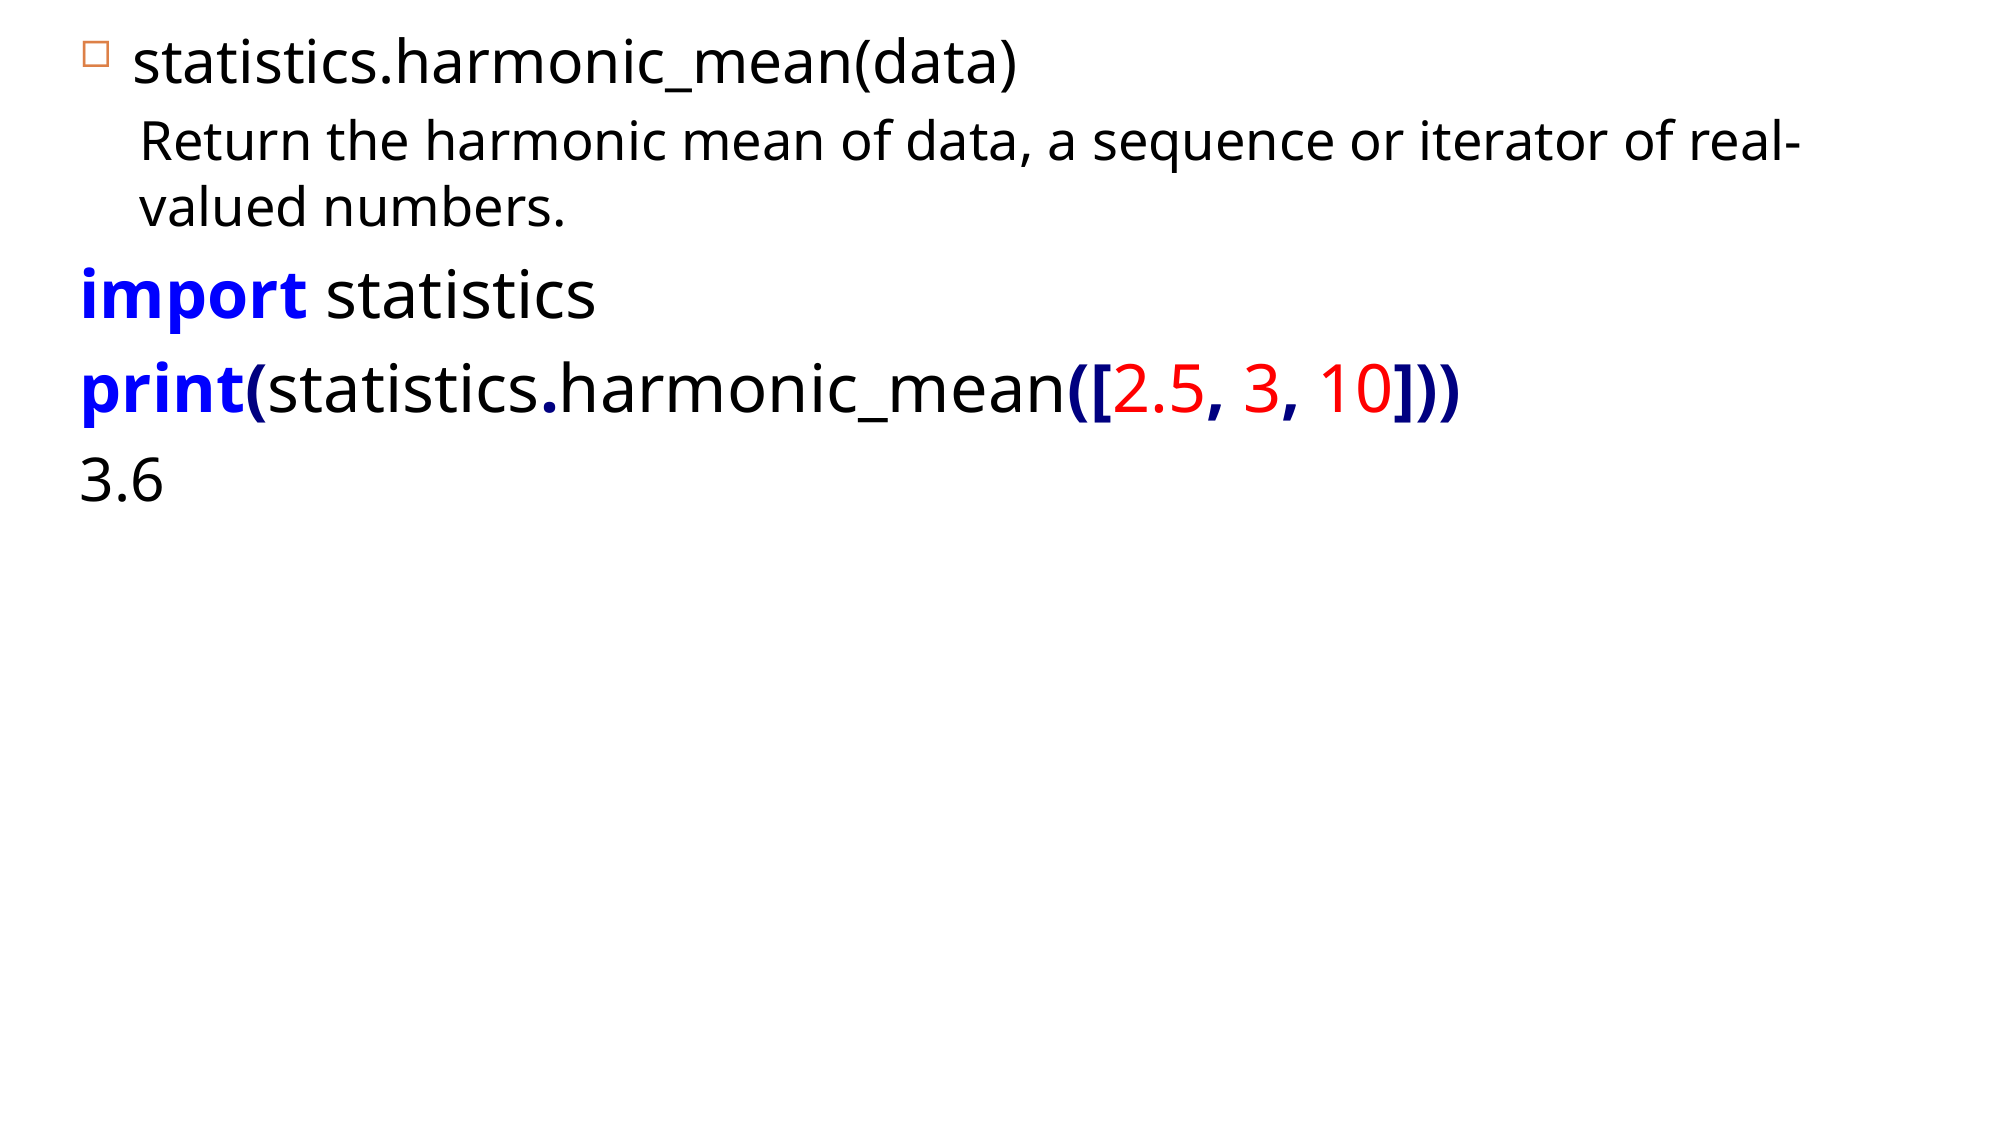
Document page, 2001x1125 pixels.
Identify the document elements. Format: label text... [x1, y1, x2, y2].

list statistics.harmonic_mean(data) Return the harmonic mean of data, a sequence or iterator of real-valued numbers. import statistics print(statistics.harmonic_mean([2.5, 3, 10])) 3.6 [65, 15, 1849, 1093]
